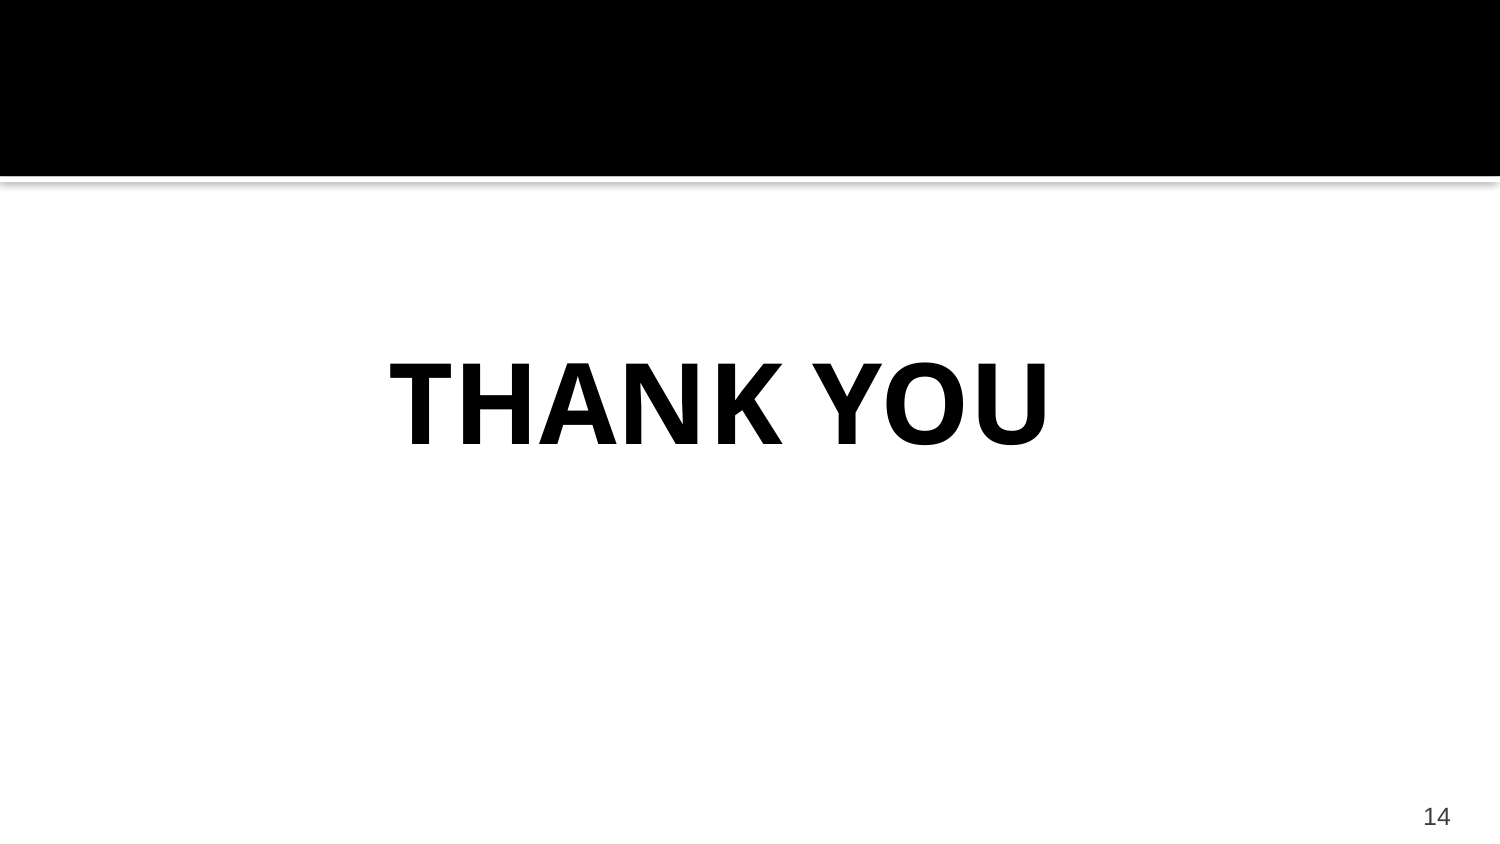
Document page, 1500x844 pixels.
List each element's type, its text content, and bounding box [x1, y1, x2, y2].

text_box THANK YOU [170, 317, 1273, 483]
slide_number ‹#› [1345, 796, 1467, 831]
